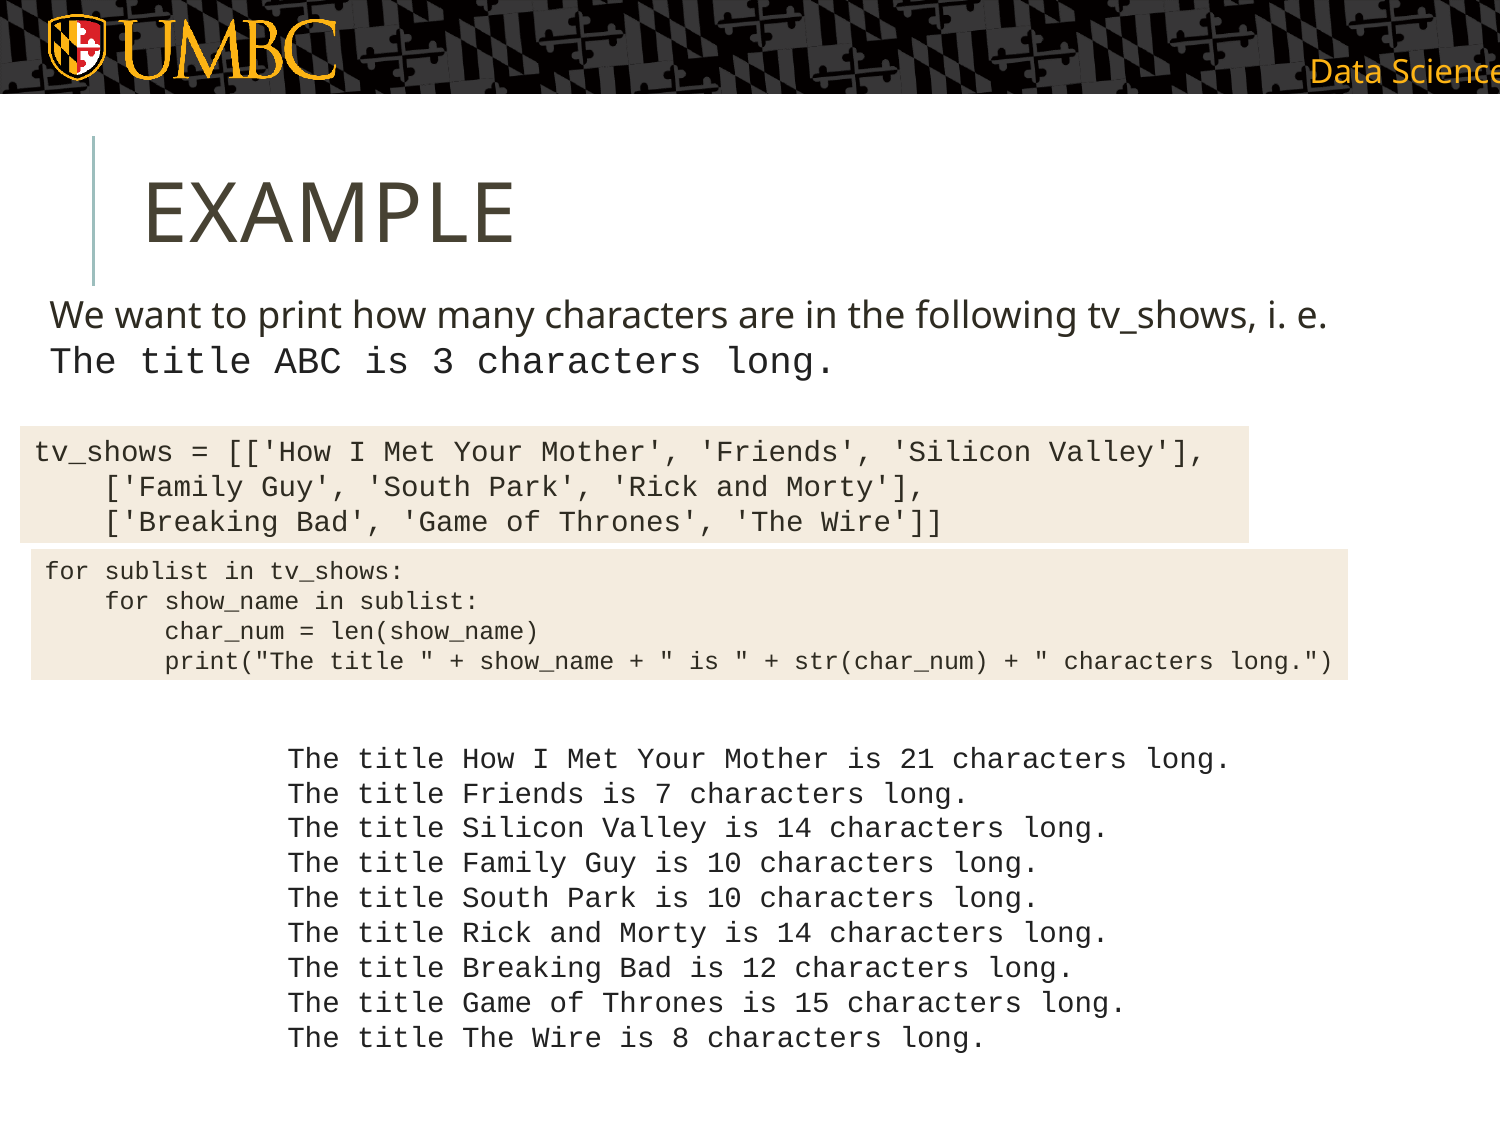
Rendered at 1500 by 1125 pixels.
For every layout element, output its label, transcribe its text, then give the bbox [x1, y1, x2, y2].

title EXAMPLE [126, 96, 1322, 283]
text_box We want to print how many characters are in the following tv_shows, i. e. The title ABC is 3 characters long. [34, 283, 1345, 389]
text_box tv_shows = [['How I Met Your Mother', 'Friends', 'Silicon Valley'], ['Family Guy', 'South Park', 'Rick and Morty'], ['Breaking Bad', 'Game of Thrones', 'The Wire']] [17, 423, 1252, 546]
text_box The title How I Met Your Mother is 21 characters long. The title Friends is 7 characters long. The title Silicon Valley is 14 characters long. The title Family Guy is 10 characters long. The title South Park is 10 characters long. The title Rick and Morty is 14 characters long. The title Breaking Bad is 12 characters long. The title Game of Thrones is 15 characters long. The title The Wire is 8 characters long. [272, 731, 1285, 1061]
picture [0, 0, 1500, 94]
text_box for sublist in tv_shows: for show_name in sublist: char_num = len(show_name) print("The title " + show_name + " is " + str(char_num) + " characters long.") [28, 546, 1351, 683]
